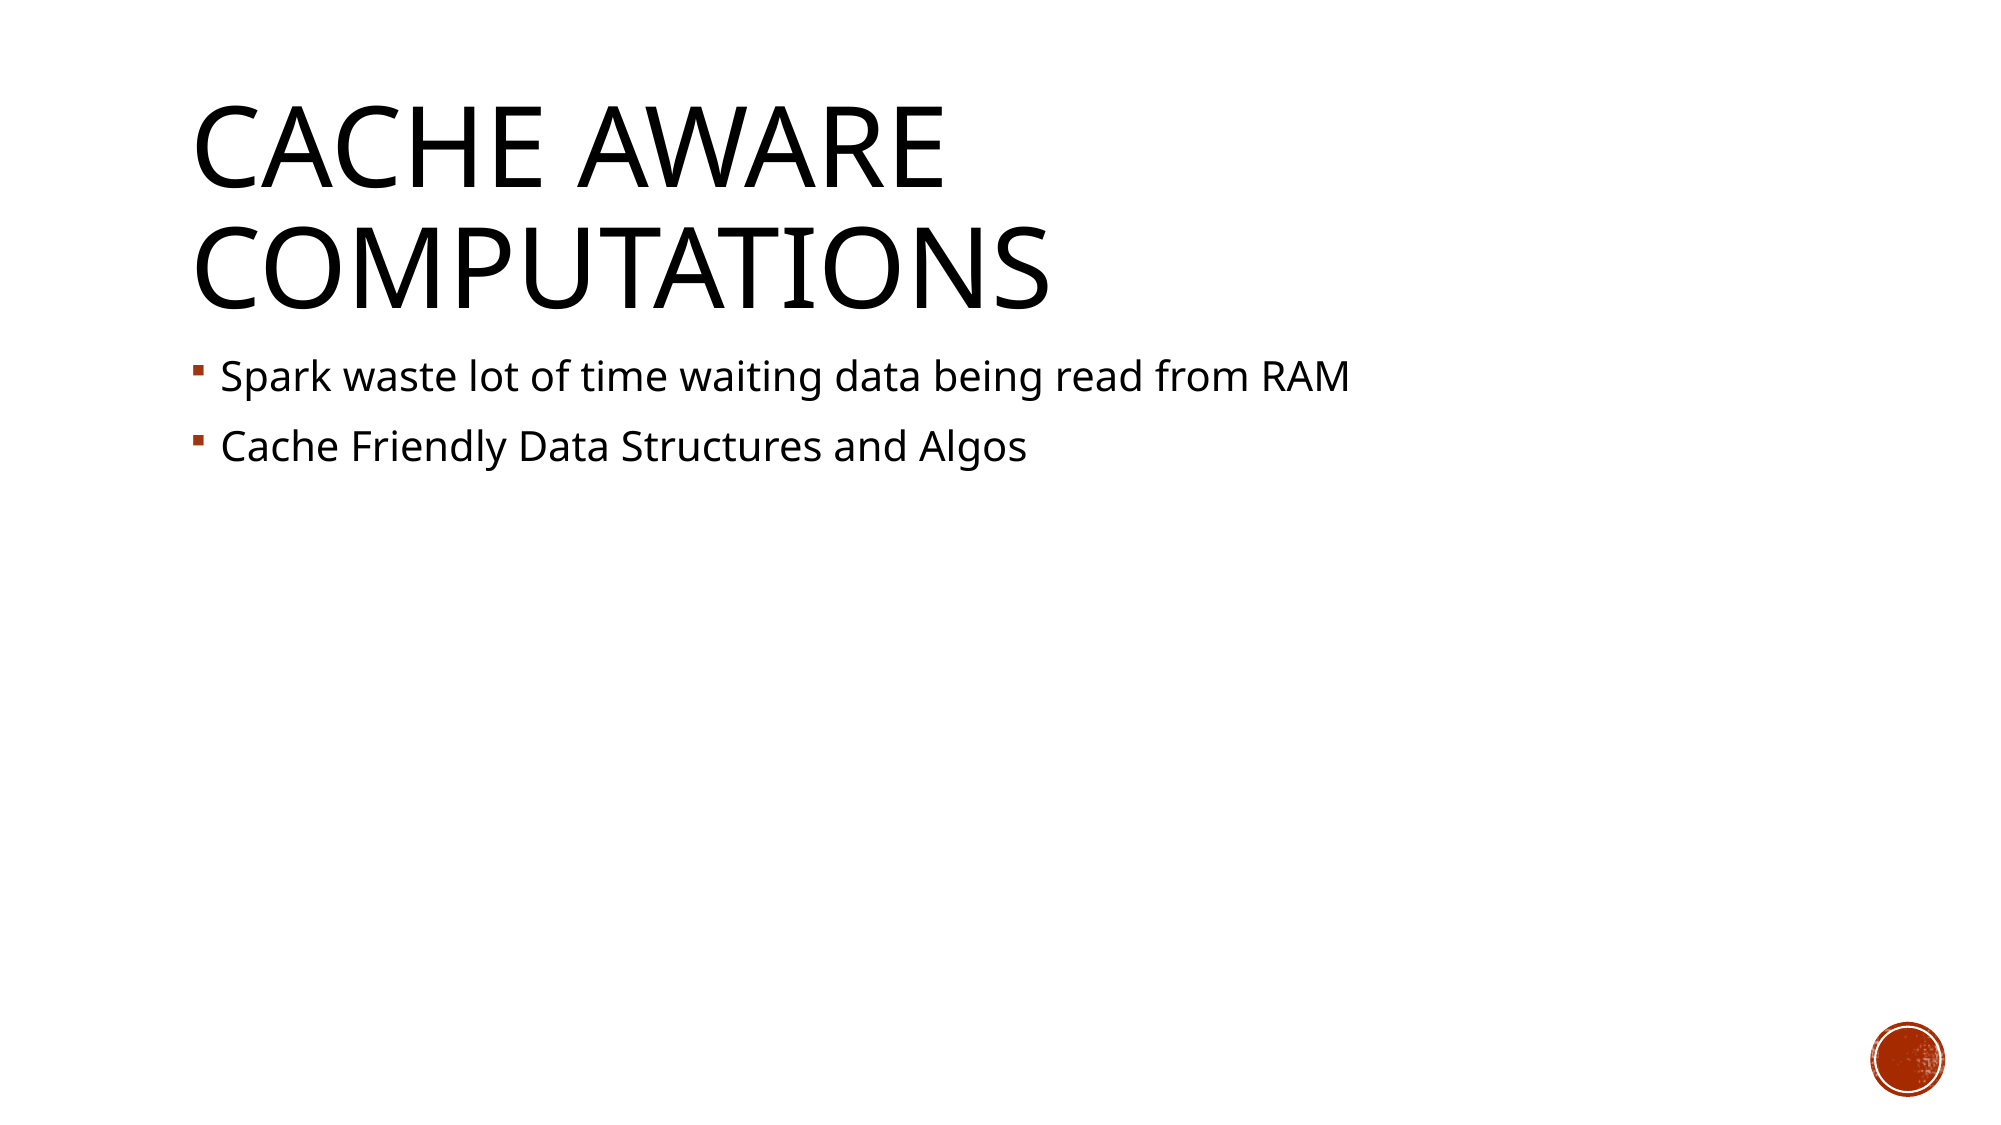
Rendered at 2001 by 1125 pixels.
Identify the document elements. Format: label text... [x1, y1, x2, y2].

list Spark waste lot of time waiting data being read from RAM Cache Friendly Data Structures and Algos [175, 348, 1826, 1013]
title Cache Aware Computations [175, 79, 1826, 344]
